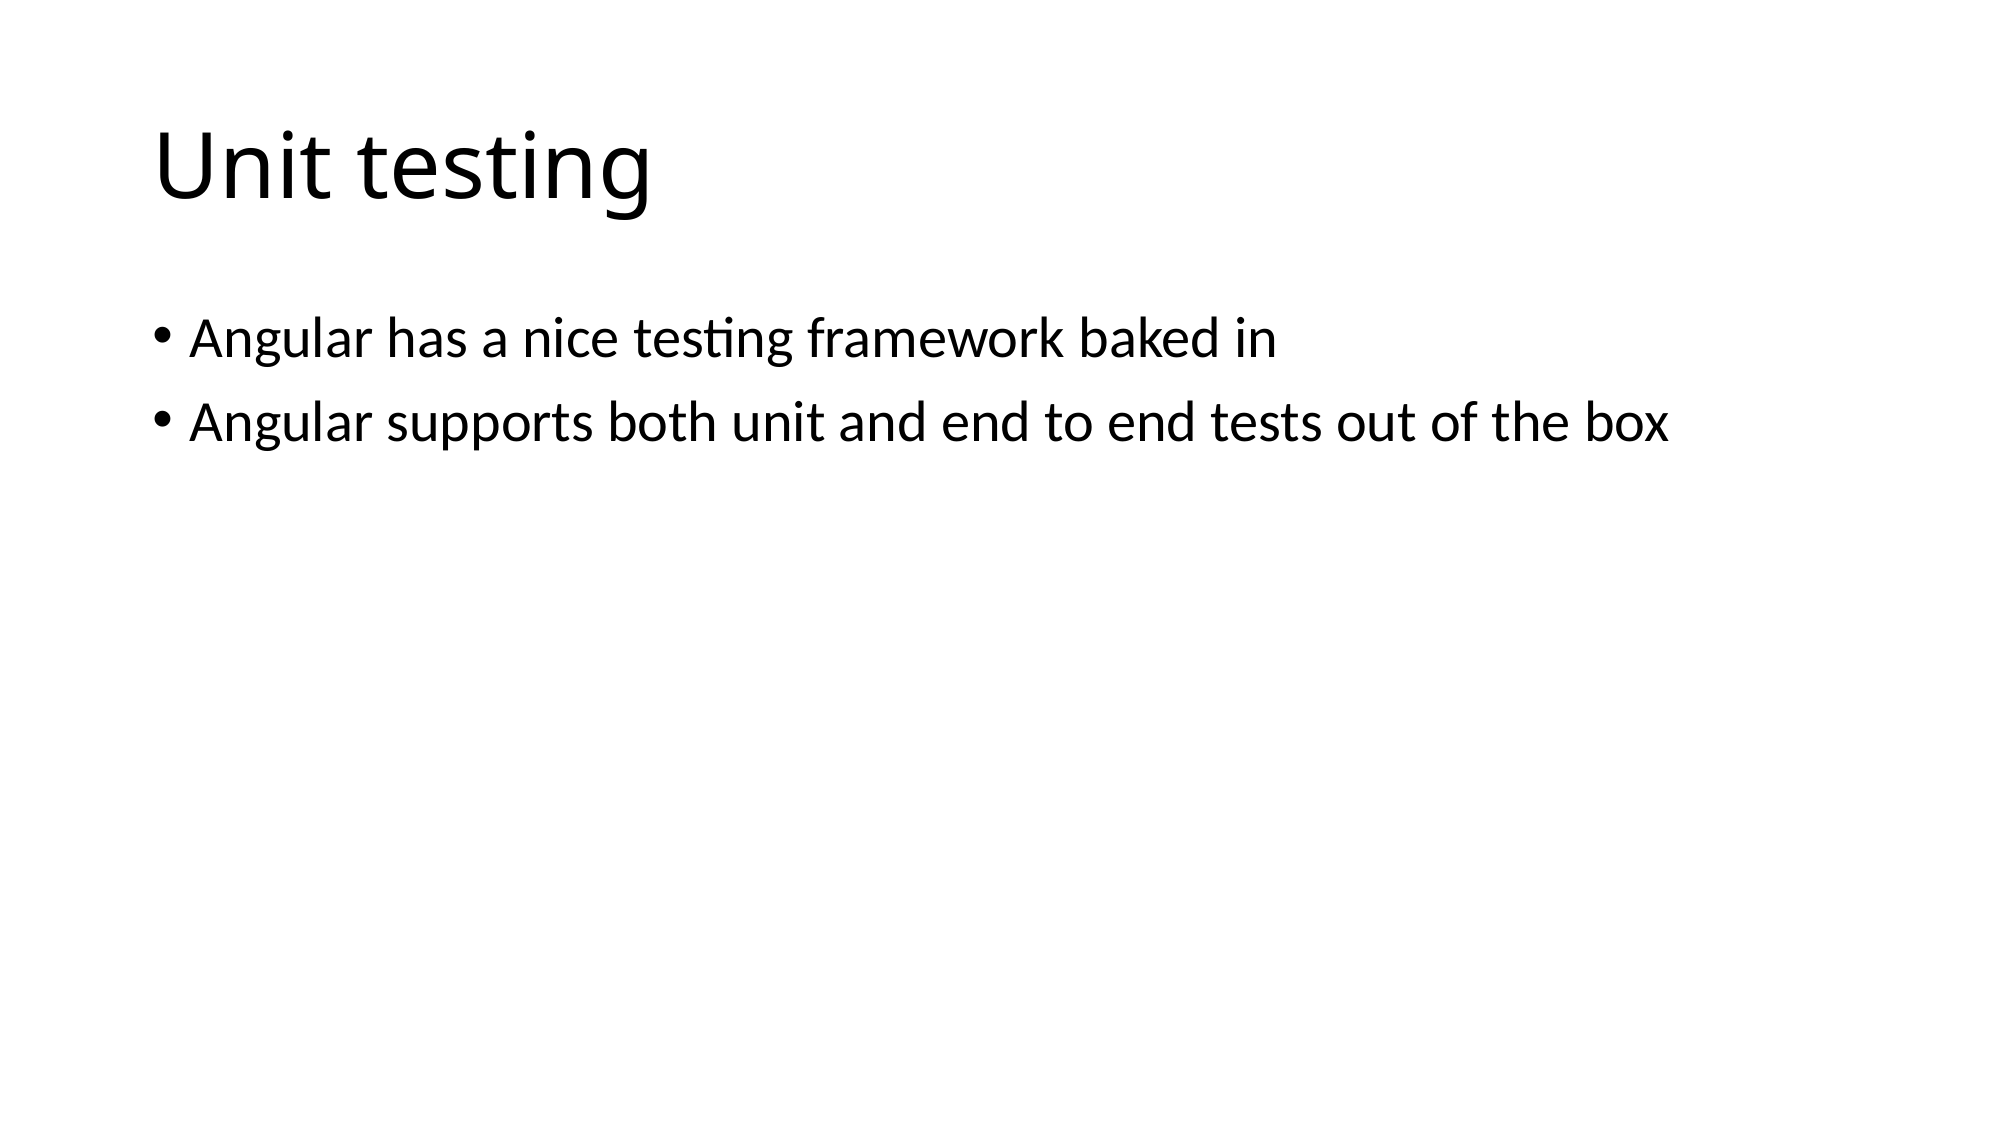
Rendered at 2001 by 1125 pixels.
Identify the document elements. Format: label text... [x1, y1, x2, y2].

list Angular has a nice testing framework baked in Angular supports both unit and end to end tests out of the box [137, 299, 1863, 1014]
title Unit testing [137, 59, 1863, 278]
